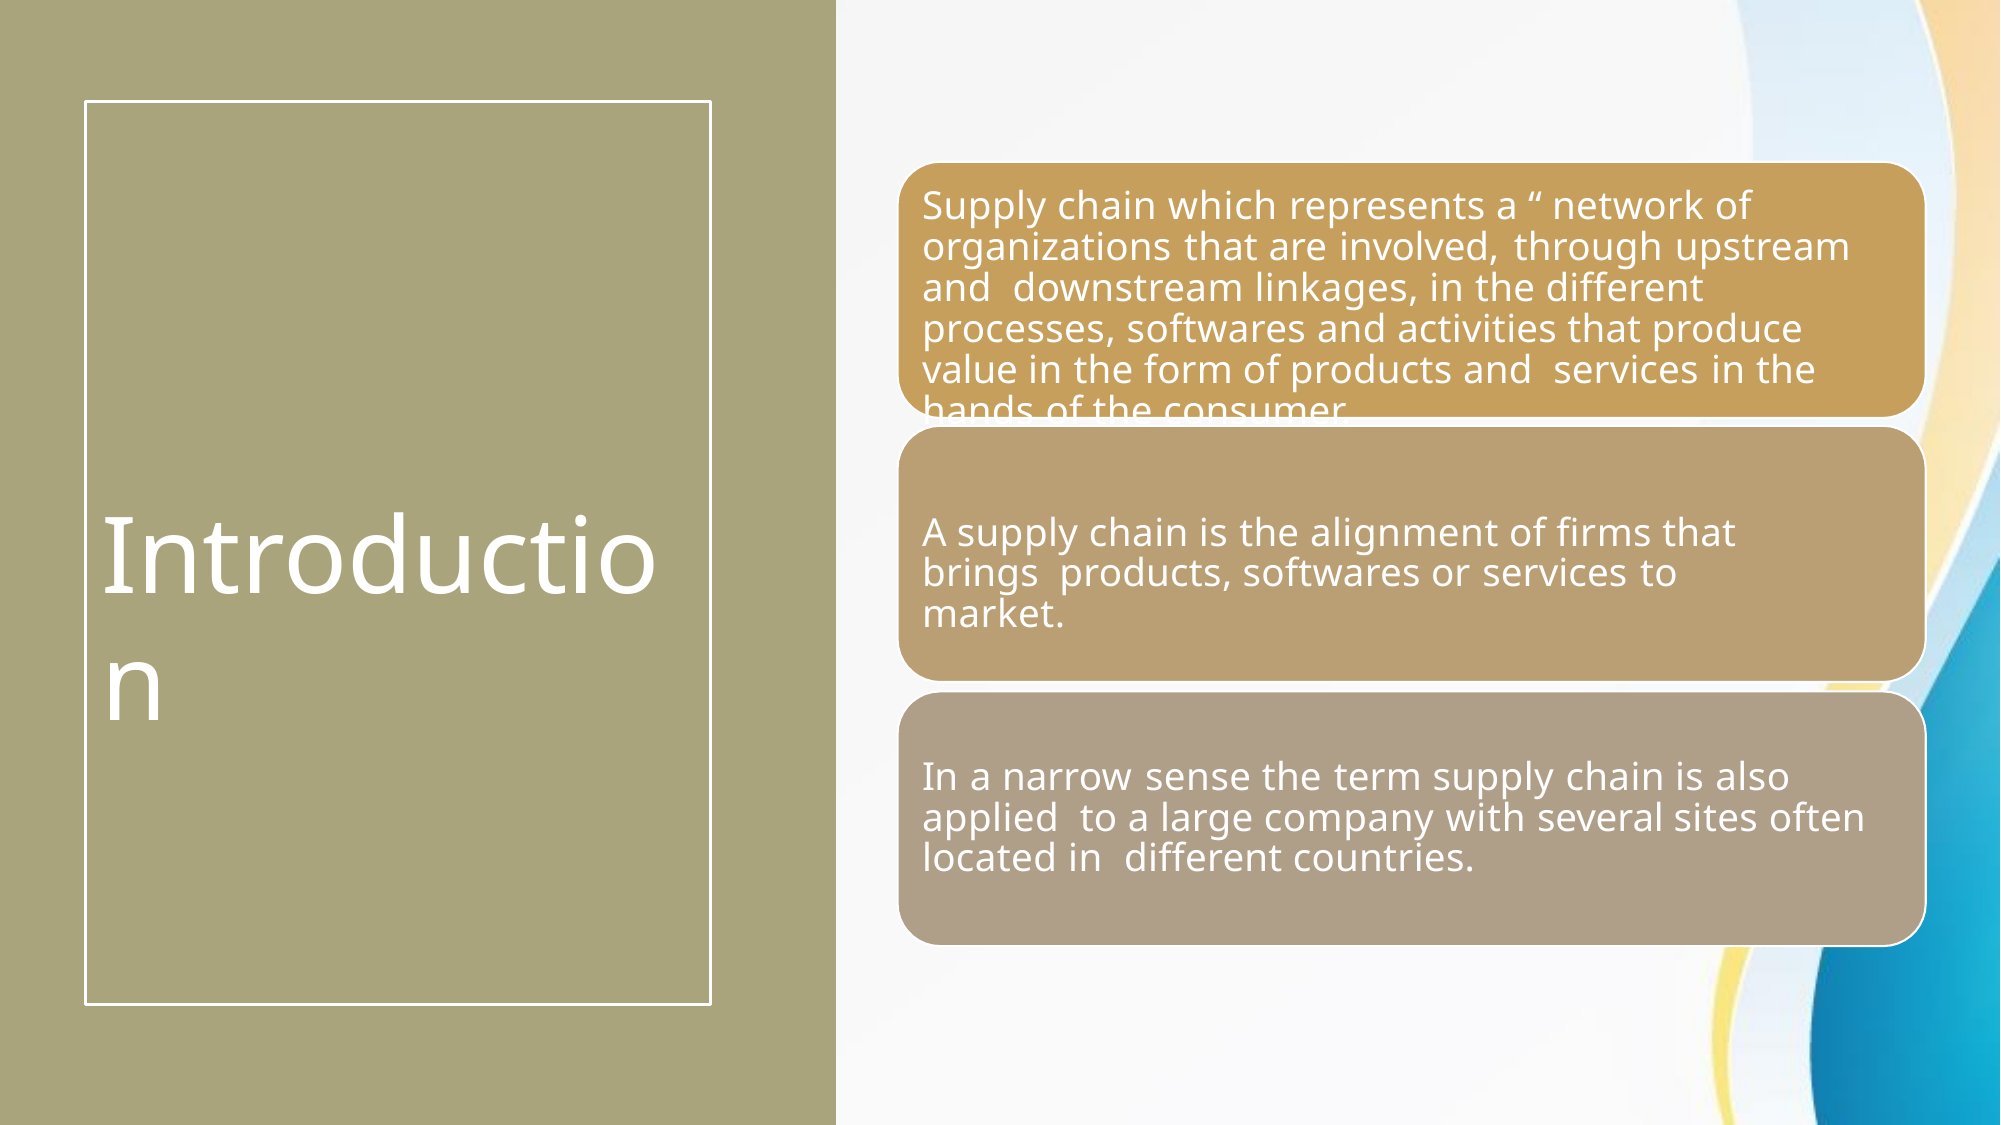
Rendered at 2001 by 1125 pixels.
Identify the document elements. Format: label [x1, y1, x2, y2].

text_box [896, 424, 1928, 684]
text_box [0, 0, 2000, 1125]
text_box [896, 160, 1928, 420]
text_box [896, 690, 1928, 948]
